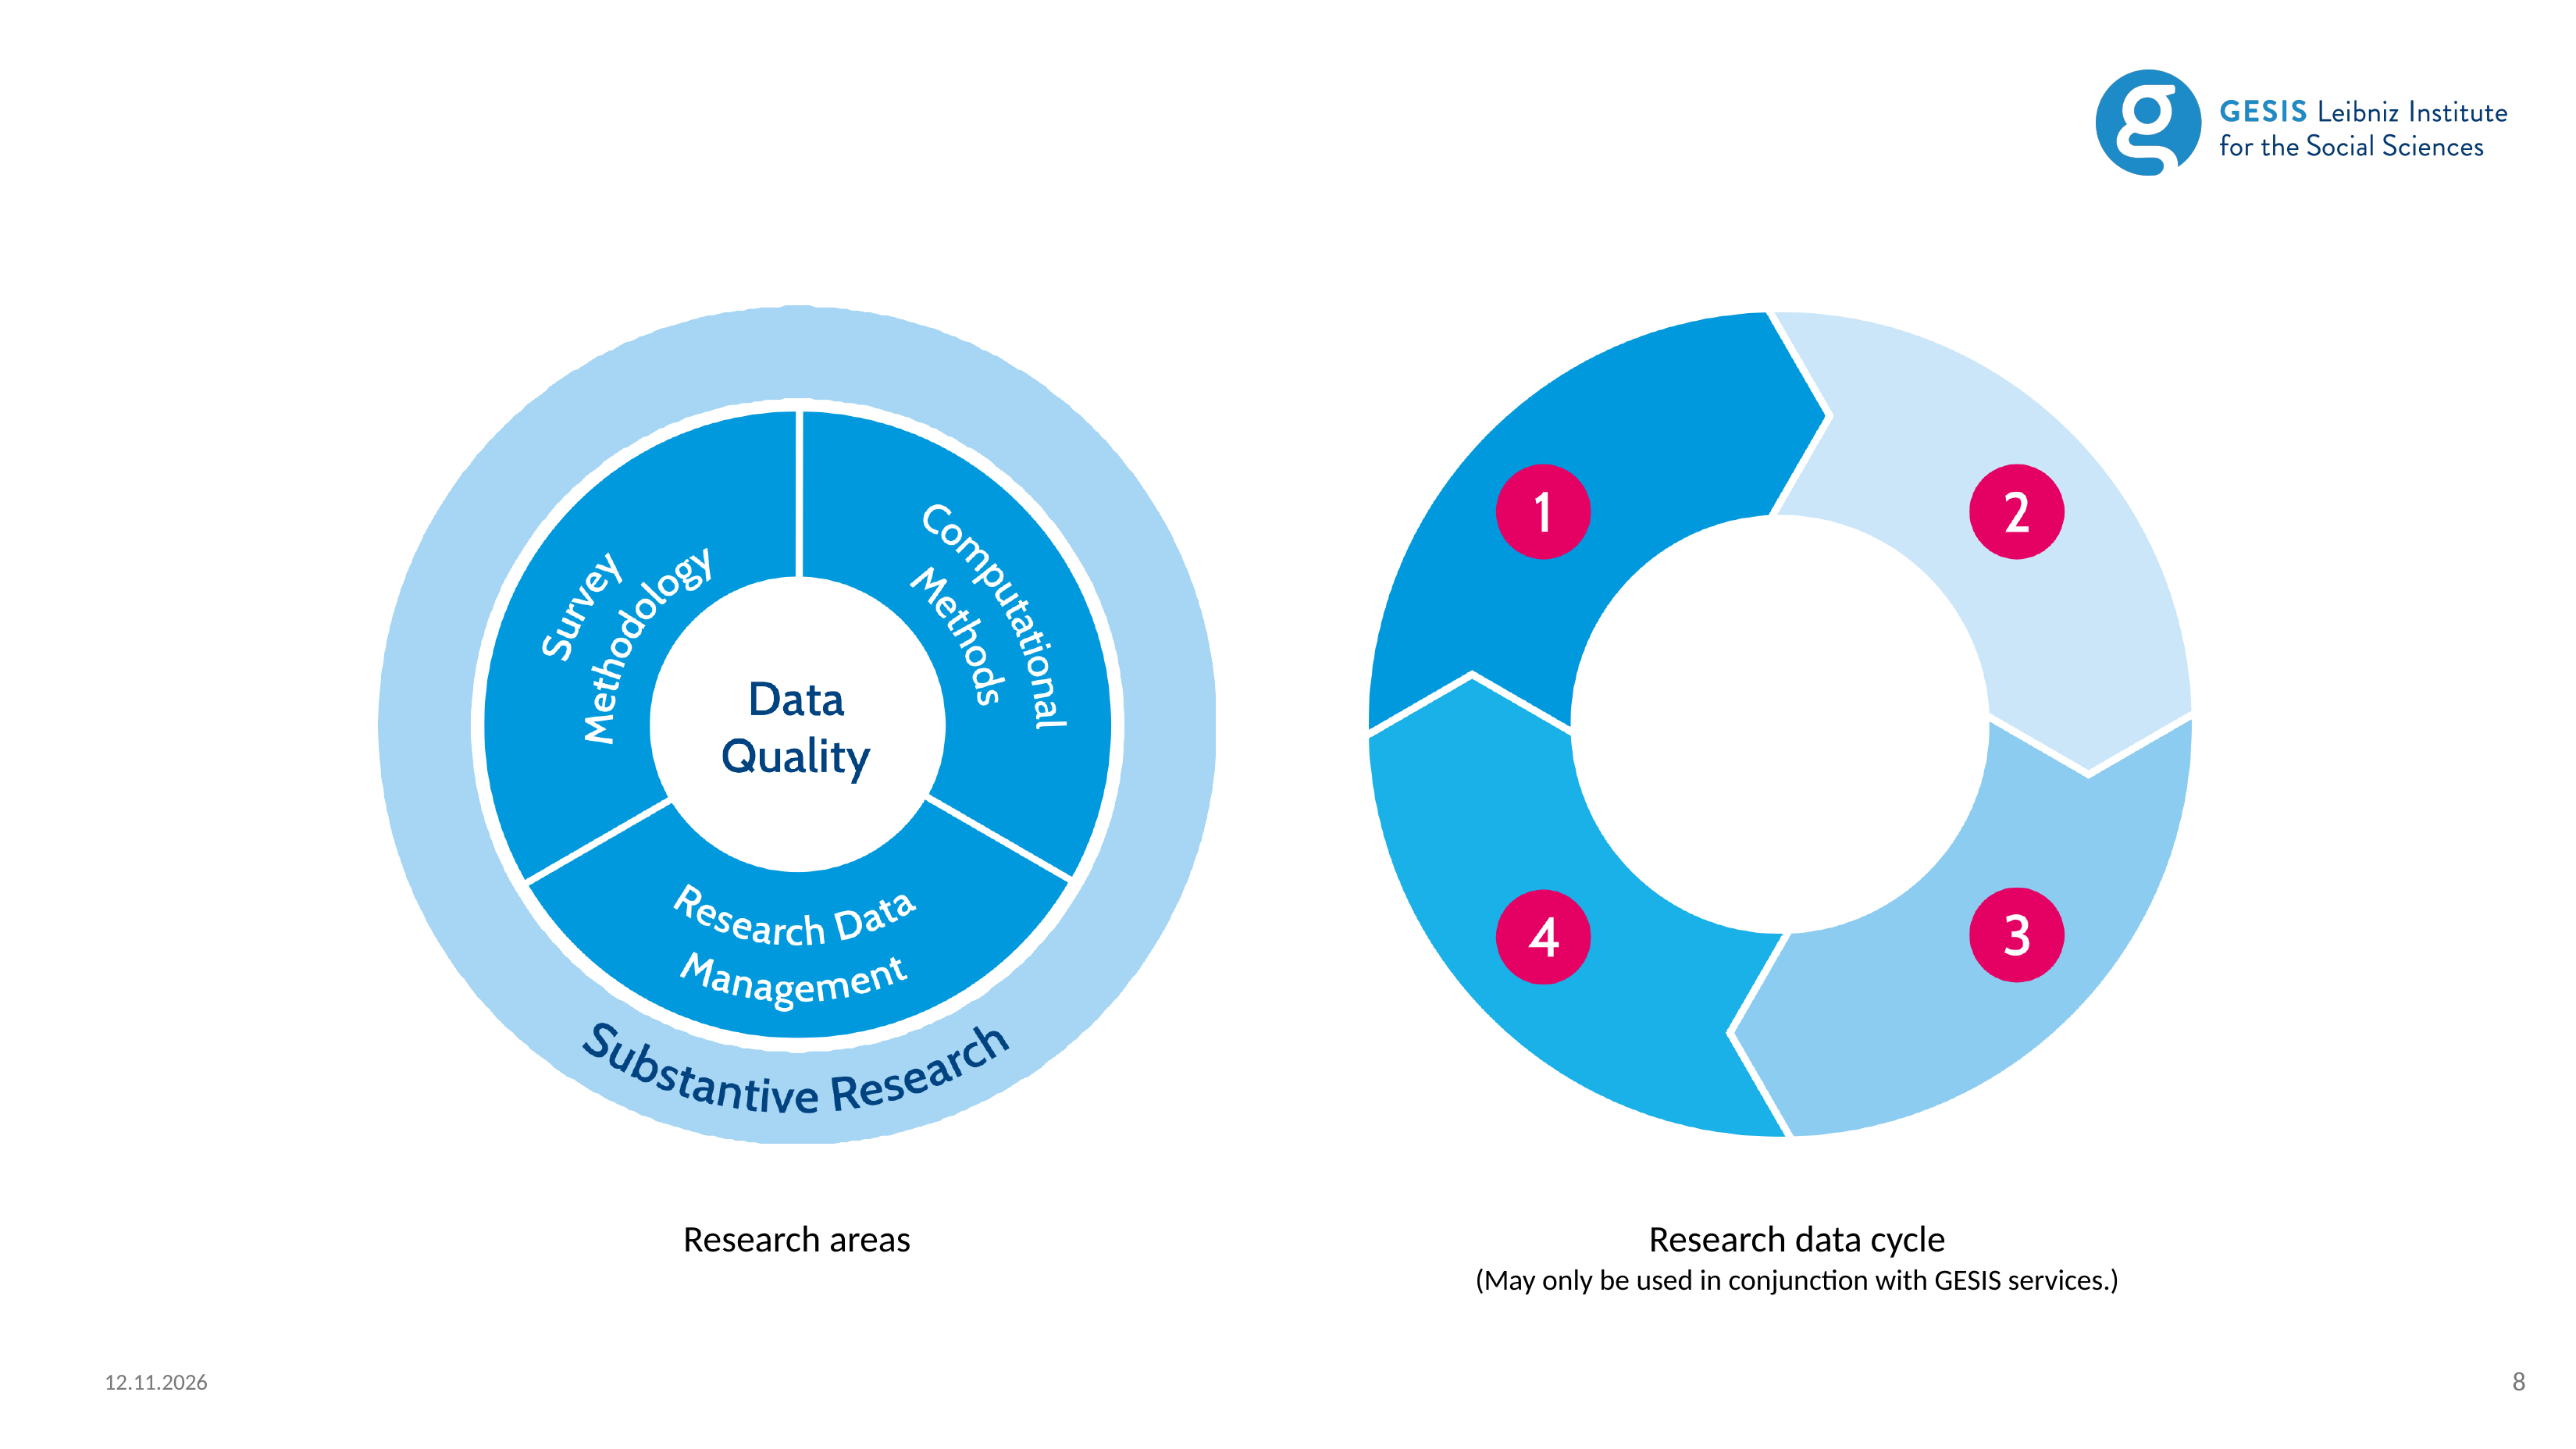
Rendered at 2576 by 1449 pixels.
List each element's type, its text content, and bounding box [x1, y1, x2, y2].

picture [2096, 69, 2521, 176]
slide_number 8 [1931, 1341, 2538, 1419]
picture [1361, 304, 2199, 1144]
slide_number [92, 1342, 672, 1420]
picture [378, 305, 1216, 1144]
